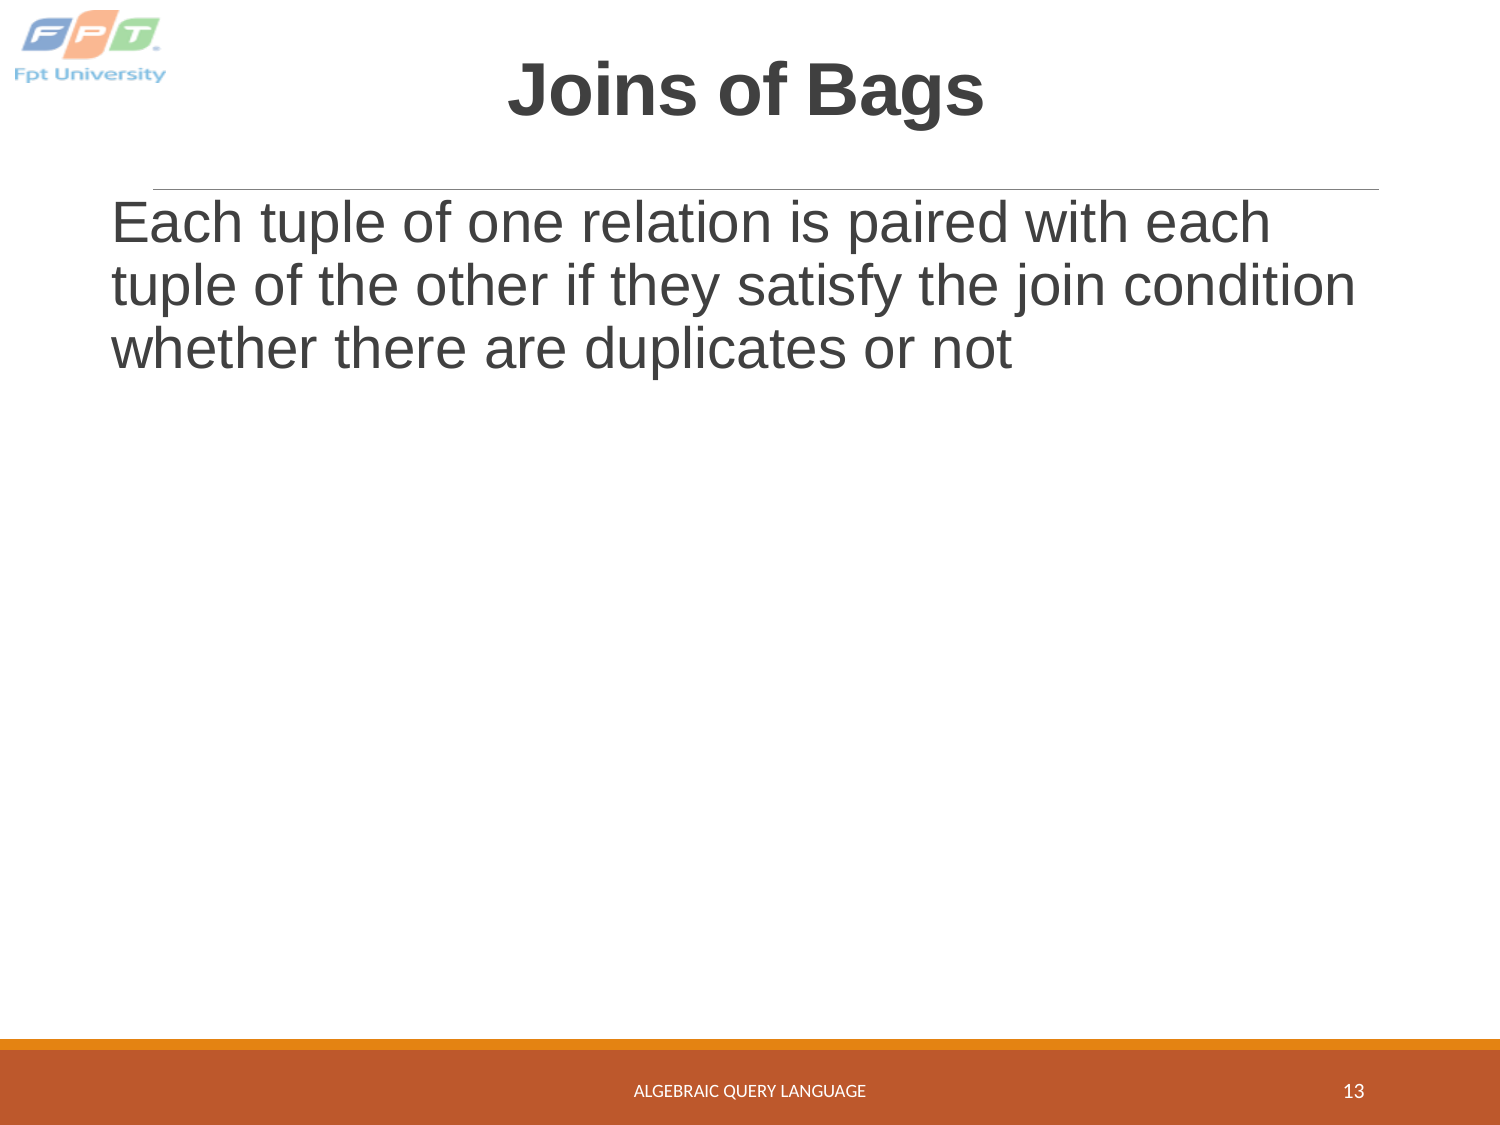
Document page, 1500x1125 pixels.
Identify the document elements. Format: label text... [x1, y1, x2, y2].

slide_number 13 [1218, 1059, 1380, 1120]
table_cell 0 [15, 10, 166, 83]
list Each tuple of one relation is paired with each tuple of the other if they satisfy the join condition whether there are duplicates or not [96, 185, 1399, 1017]
title Joins of Bags [96, 47, 1399, 185]
footer ALGEBRAIC QUERY LANGUAGE [453, 1059, 1047, 1120]
